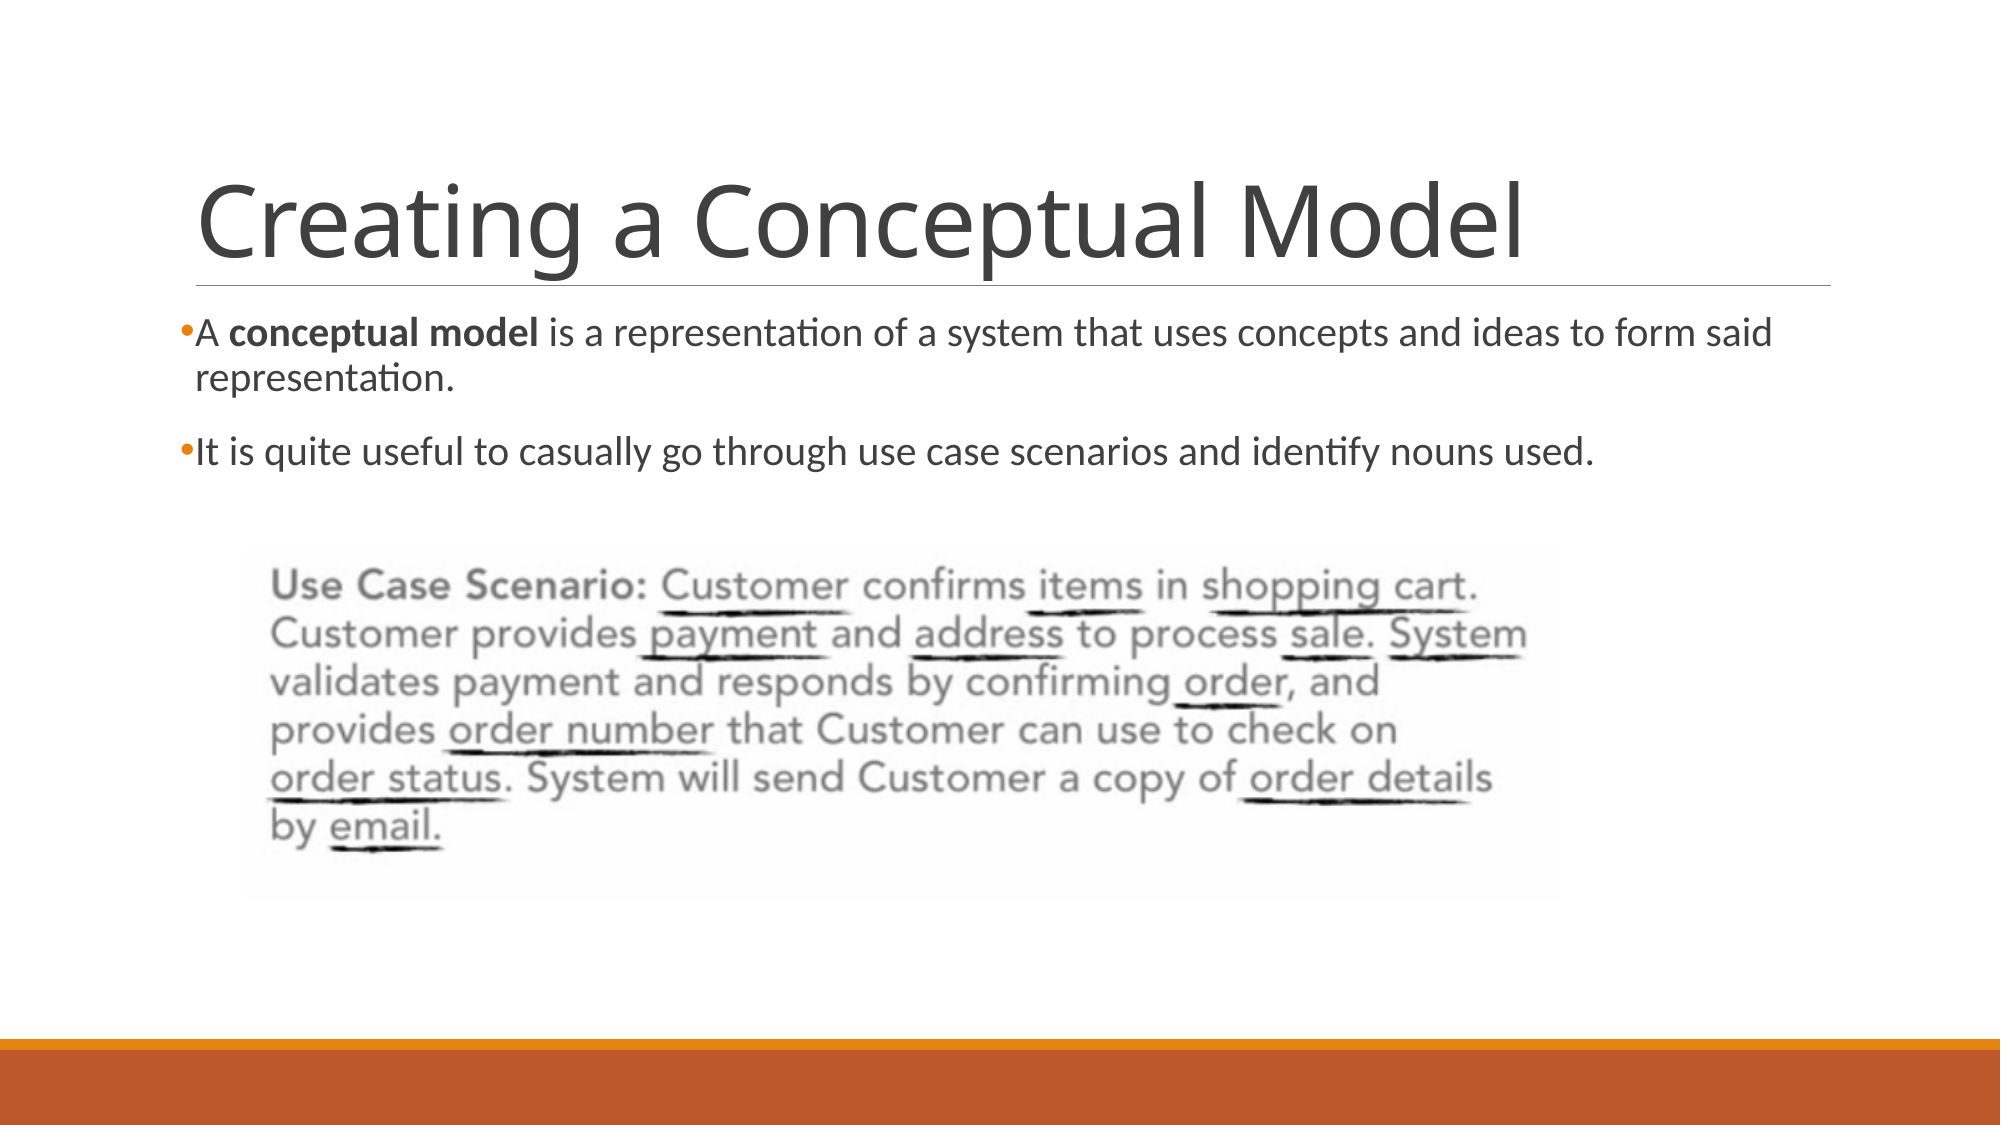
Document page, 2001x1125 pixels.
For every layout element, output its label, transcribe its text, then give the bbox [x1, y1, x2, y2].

list A conceptual model is a representation of a system that uses concepts and ideas to form said representation. It is quite useful to casually go through use case scenarios and identify nouns used. [180, 302, 1830, 963]
picture [244, 550, 1561, 902]
title Creating a Conceptual Model [180, 47, 1830, 285]
